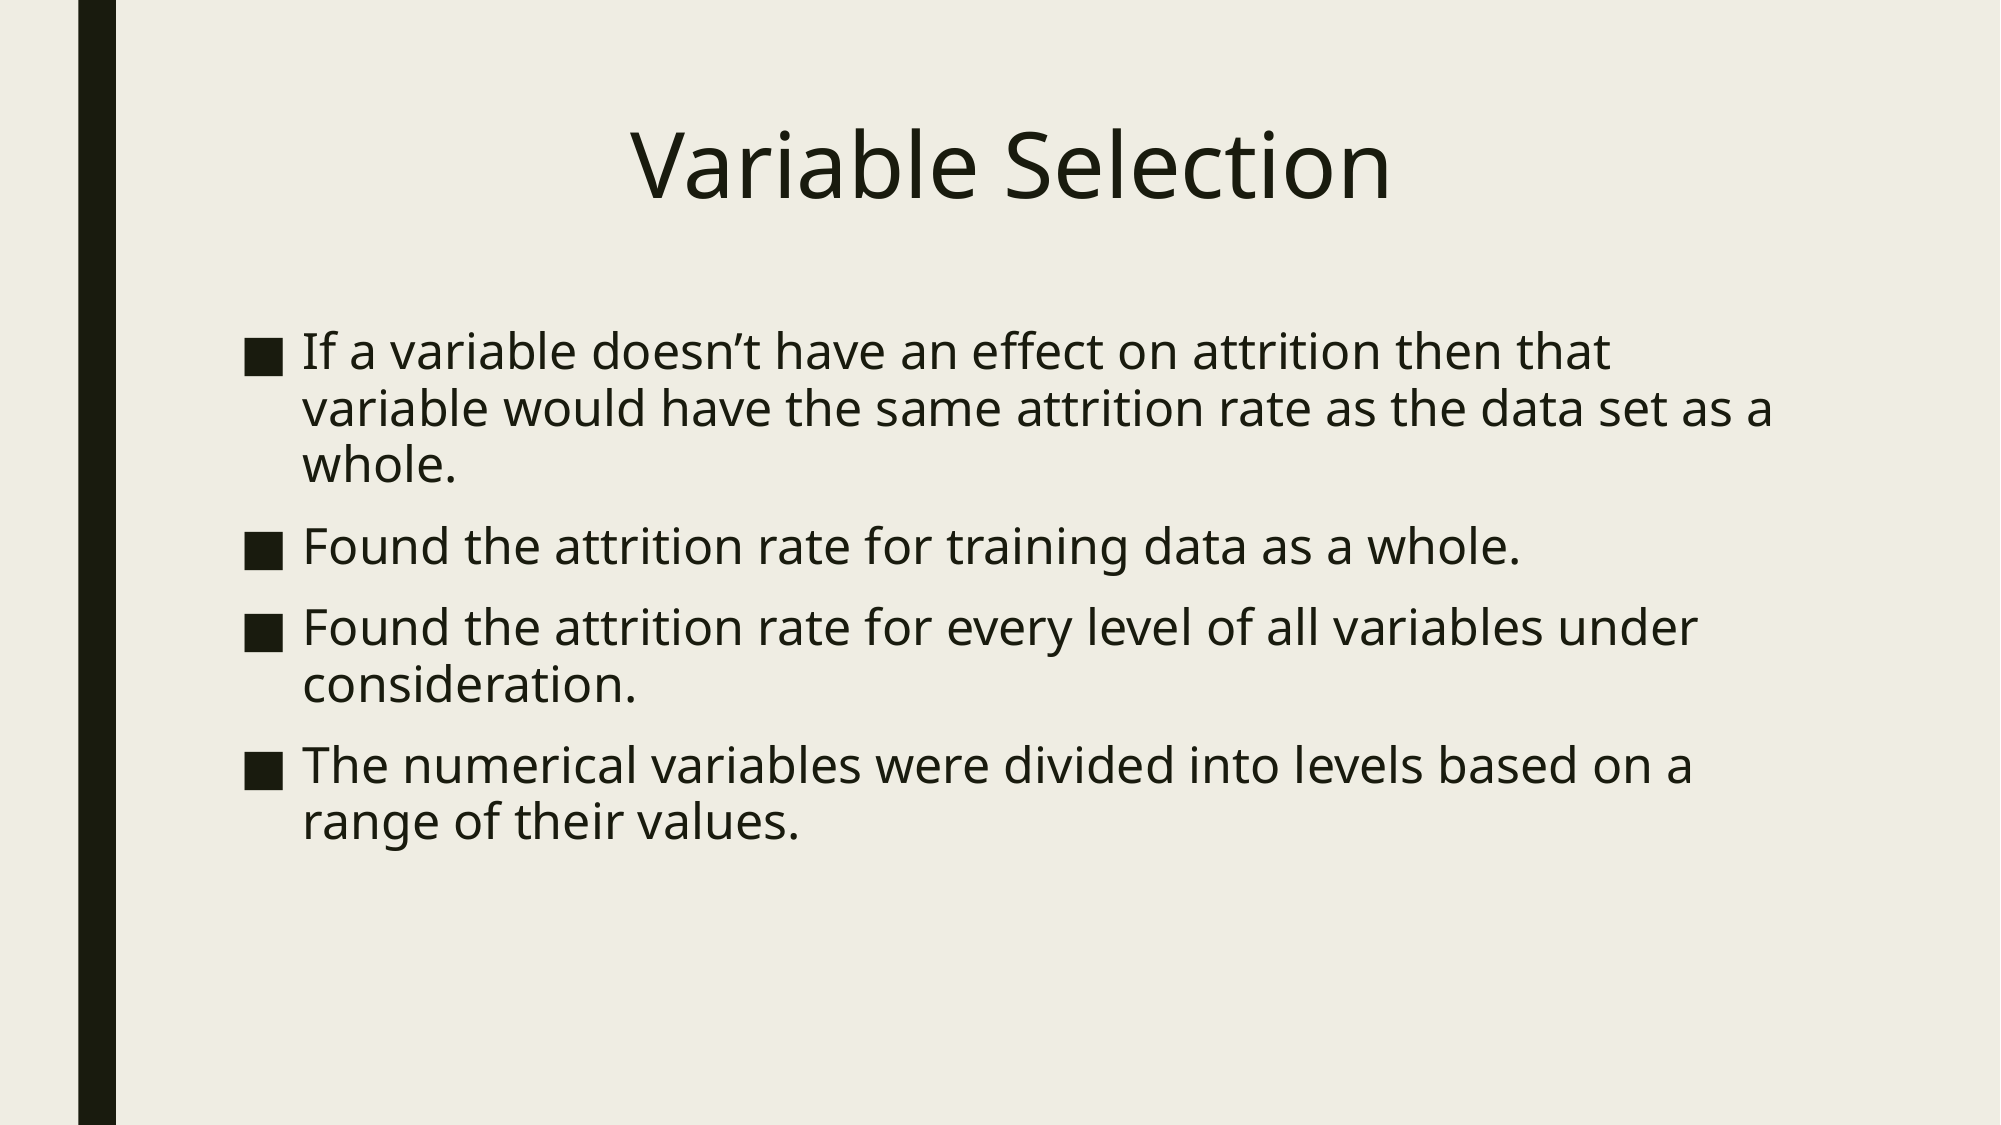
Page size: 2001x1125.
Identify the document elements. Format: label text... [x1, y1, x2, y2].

title Variable Selection [225, 112, 1800, 317]
list If a variable doesn’t have an effect on attrition then that variable would have the same attrition rate as the data set as a whole. Found the attrition rate for training data as a whole. Found the attrition rate for every level of all variables under consideration. The numerical variables were divided into levels based on a range of their values. [225, 317, 1800, 963]
